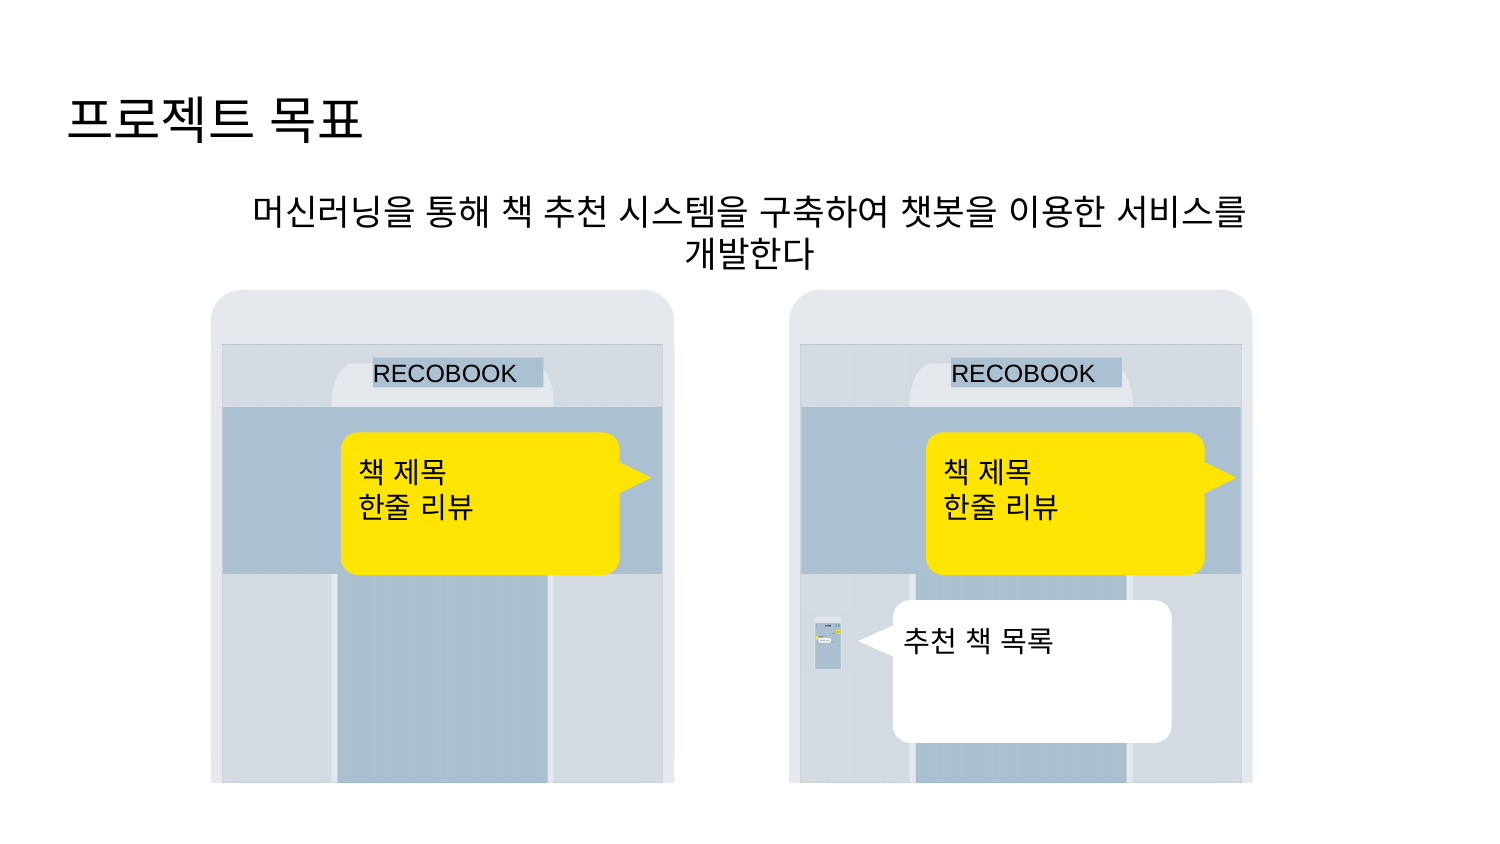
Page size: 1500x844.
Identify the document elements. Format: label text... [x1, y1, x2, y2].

text_box 머신러닝을 통해 책 추천 시스템을 구축하여 챗봇을 이용한 서비스를 개발한다 [213, 190, 1287, 276]
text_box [788, 289, 1253, 784]
title 프로젝트 목표 [50, 72, 1450, 168]
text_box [210, 289, 675, 784]
